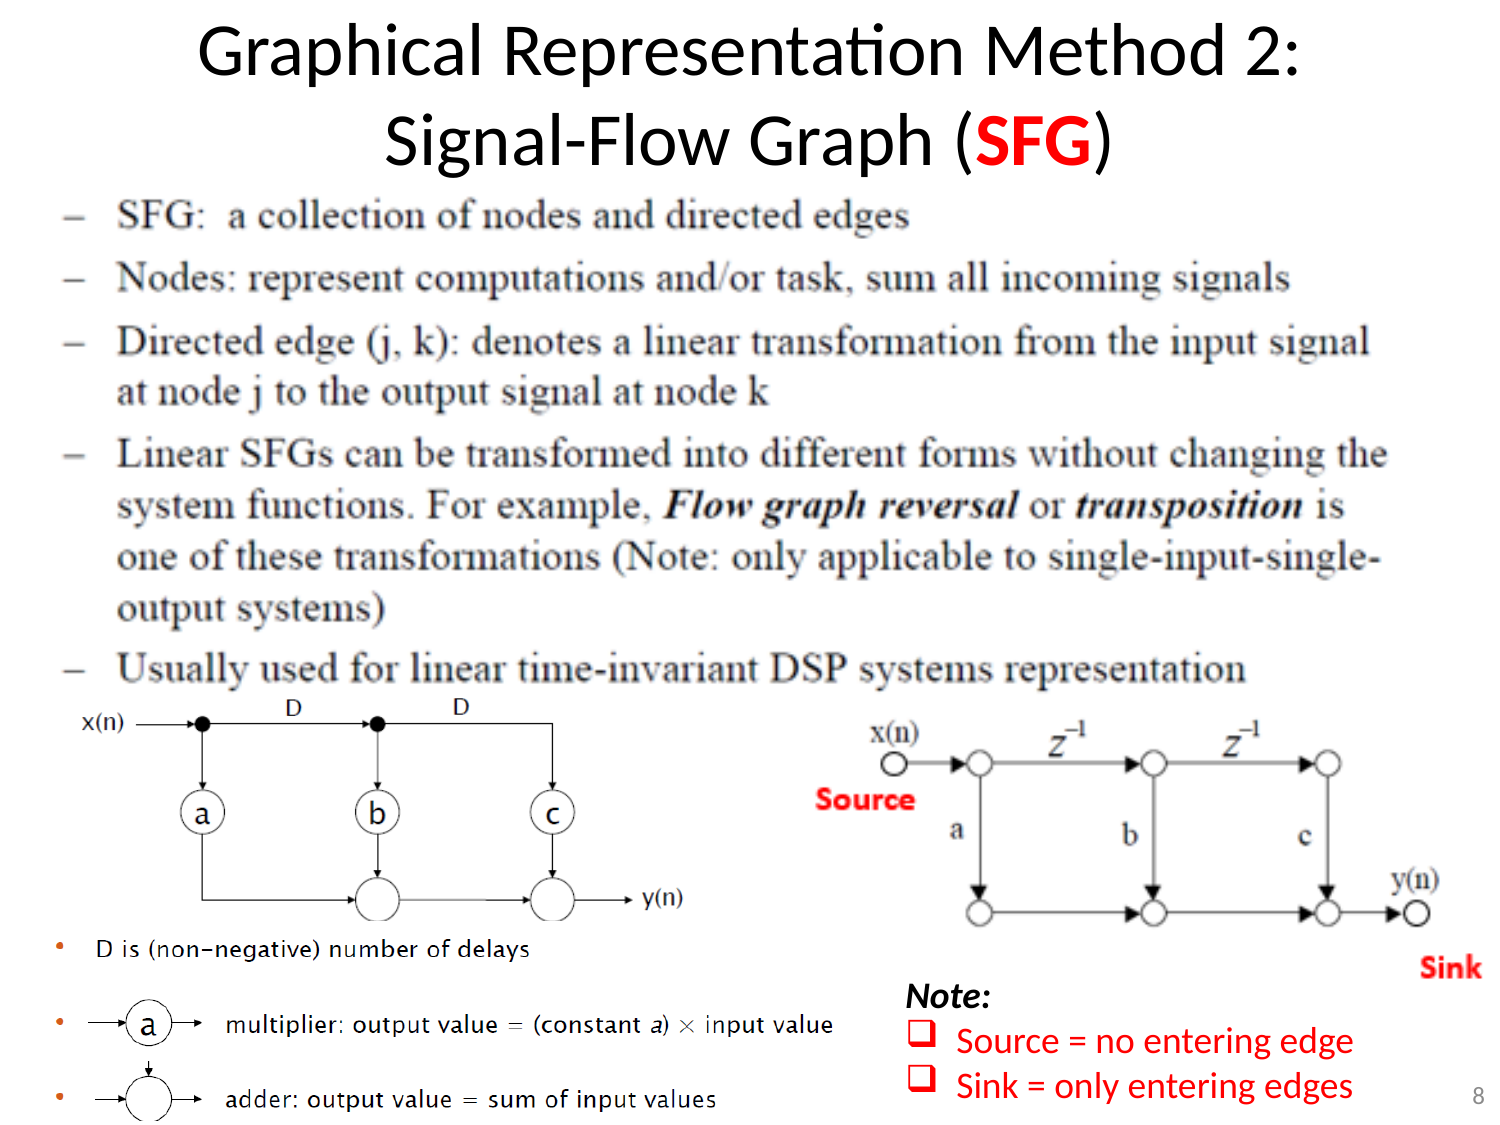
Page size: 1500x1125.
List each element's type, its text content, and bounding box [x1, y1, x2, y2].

picture [41, 185, 1498, 1122]
title Graphical Representation Method 2: Signal-Flow Graph (SFG) [75, 0, 1425, 185]
text_box Note: Source = no entering edge Sink = only entering edges [890, 1006, 1404, 1114]
slide_number 8 [1149, 1065, 1500, 1125]
